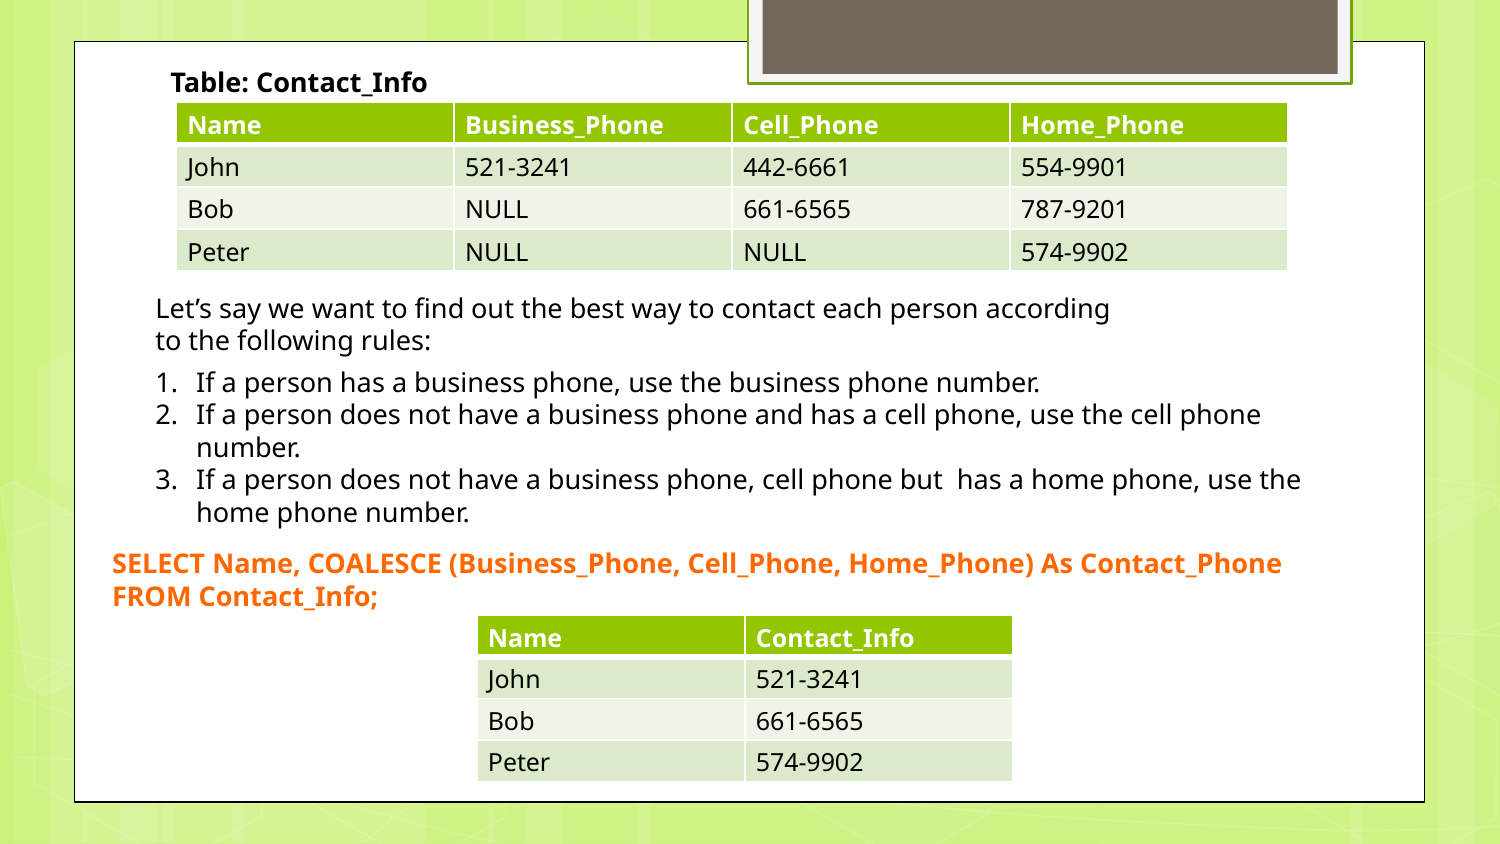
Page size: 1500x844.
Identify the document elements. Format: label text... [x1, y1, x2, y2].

text_box Table: Contact_Info [159, 59, 464, 104]
text_box SELECT Name, COALESCE (Business_Phone, Cell_Phone, Home_Phone) As Contact_Phone FROM Contact_Info; [101, 541, 1379, 618]
table_cell 787-9201 [1011, 188, 1287, 228]
table_header Name [177, 104, 453, 142]
table_cell 574-9902 [746, 741, 1012, 781]
table_header Cell_Phone [733, 103, 1009, 142]
table_cell 554-9901 [1011, 147, 1287, 186]
table_cell John [177, 147, 453, 186]
table_cell Bob [177, 188, 453, 228]
table_cell 661-6565 [733, 188, 1009, 228]
table_header Contact_Info [746, 616, 1012, 654]
table_header Business_Phone [455, 103, 731, 142]
table_cell 442-6661 [733, 147, 1009, 186]
table_cell NULL [455, 230, 731, 270]
table_cell Bob [478, 699, 744, 739]
table_header Home_Phone [1011, 103, 1287, 142]
table_cell John [478, 660, 744, 698]
table_cell Peter [177, 230, 453, 270]
text_box If a person has a business phone, use the business phone number. If a person does not have a business phone and has a cell phone, use the cell phone number. If a person does not have a business phone, cell phone but has a home phone, use the home phone number. [144, 359, 1345, 541]
table_cell 574-9902 [1011, 230, 1287, 270]
table_header Name [478, 616, 744, 654]
table_cell 661-6565 [746, 699, 1012, 739]
table_cell NULL [455, 188, 731, 228]
text_box Let’s say we want to find out the best way to contact each person according to the following rules: [144, 285, 1125, 359]
table_cell 521-3241 [455, 147, 731, 186]
table_cell Peter [478, 741, 744, 781]
table_cell NULL [733, 230, 1009, 270]
table_cell 521-3241 [746, 660, 1012, 698]
